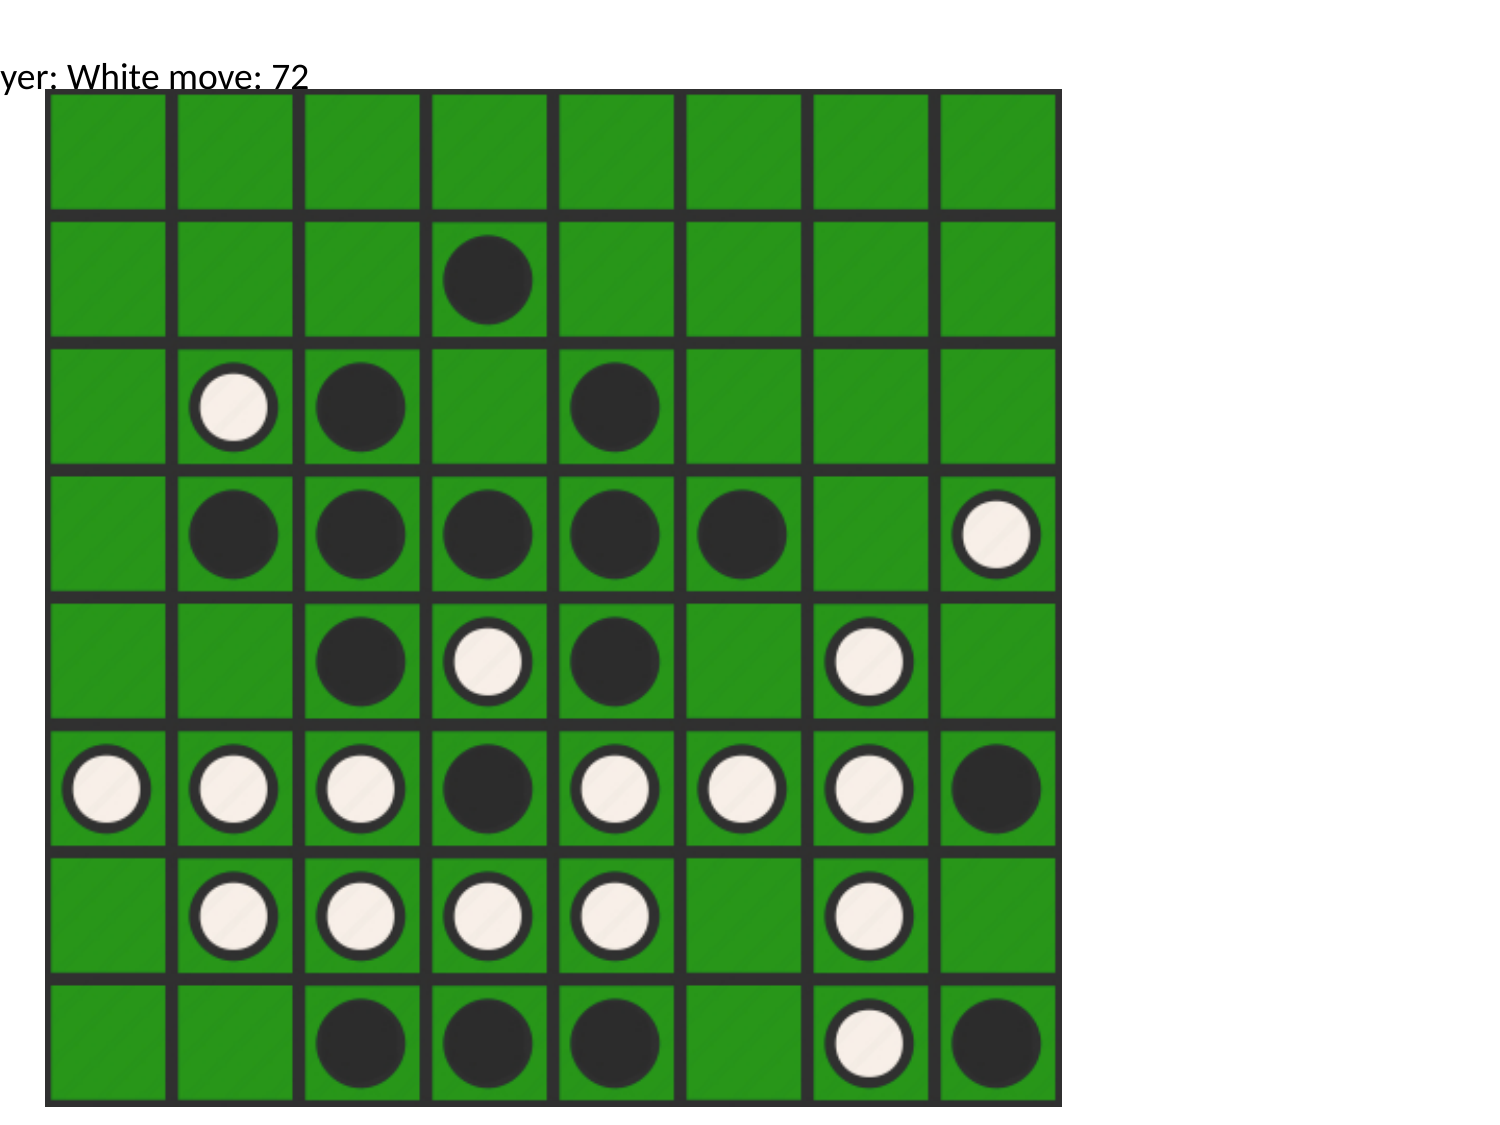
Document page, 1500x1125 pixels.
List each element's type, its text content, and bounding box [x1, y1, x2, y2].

text_box turn: 28 player: White move: 72 [0, 44, 325, 105]
picture [44, 89, 1062, 1107]
